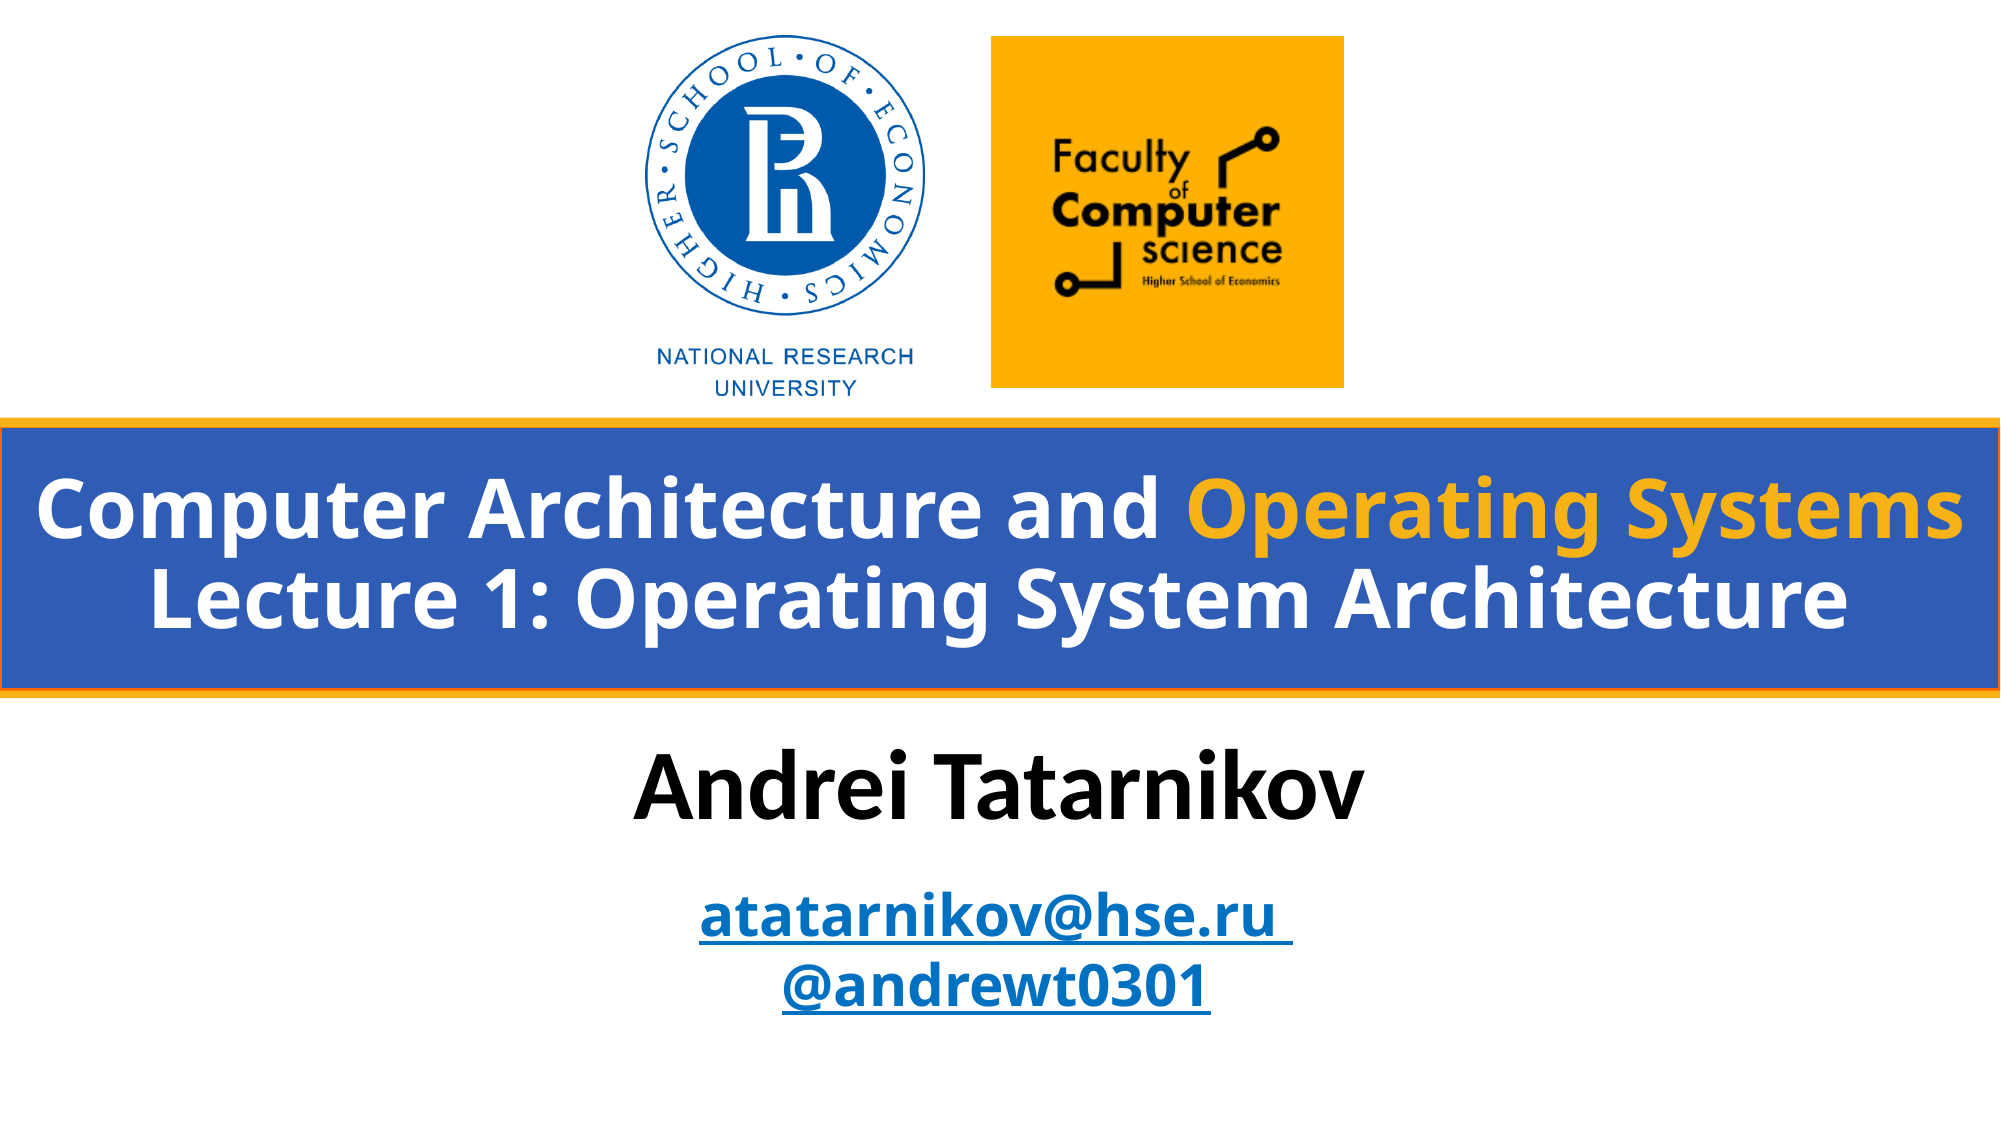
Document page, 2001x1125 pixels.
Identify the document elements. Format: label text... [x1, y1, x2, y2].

picture [645, 35, 925, 396]
picture [991, 36, 1344, 388]
subtitle Andrei Tatarnikov [0, 725, 2000, 820]
text_box atatarnikov@hse.ru @andrewt0301 [0, 870, 2000, 1025]
title Computer Architecture and Operating Systems Lecture 1: Operating System Architecture [0, 426, 2000, 687]
